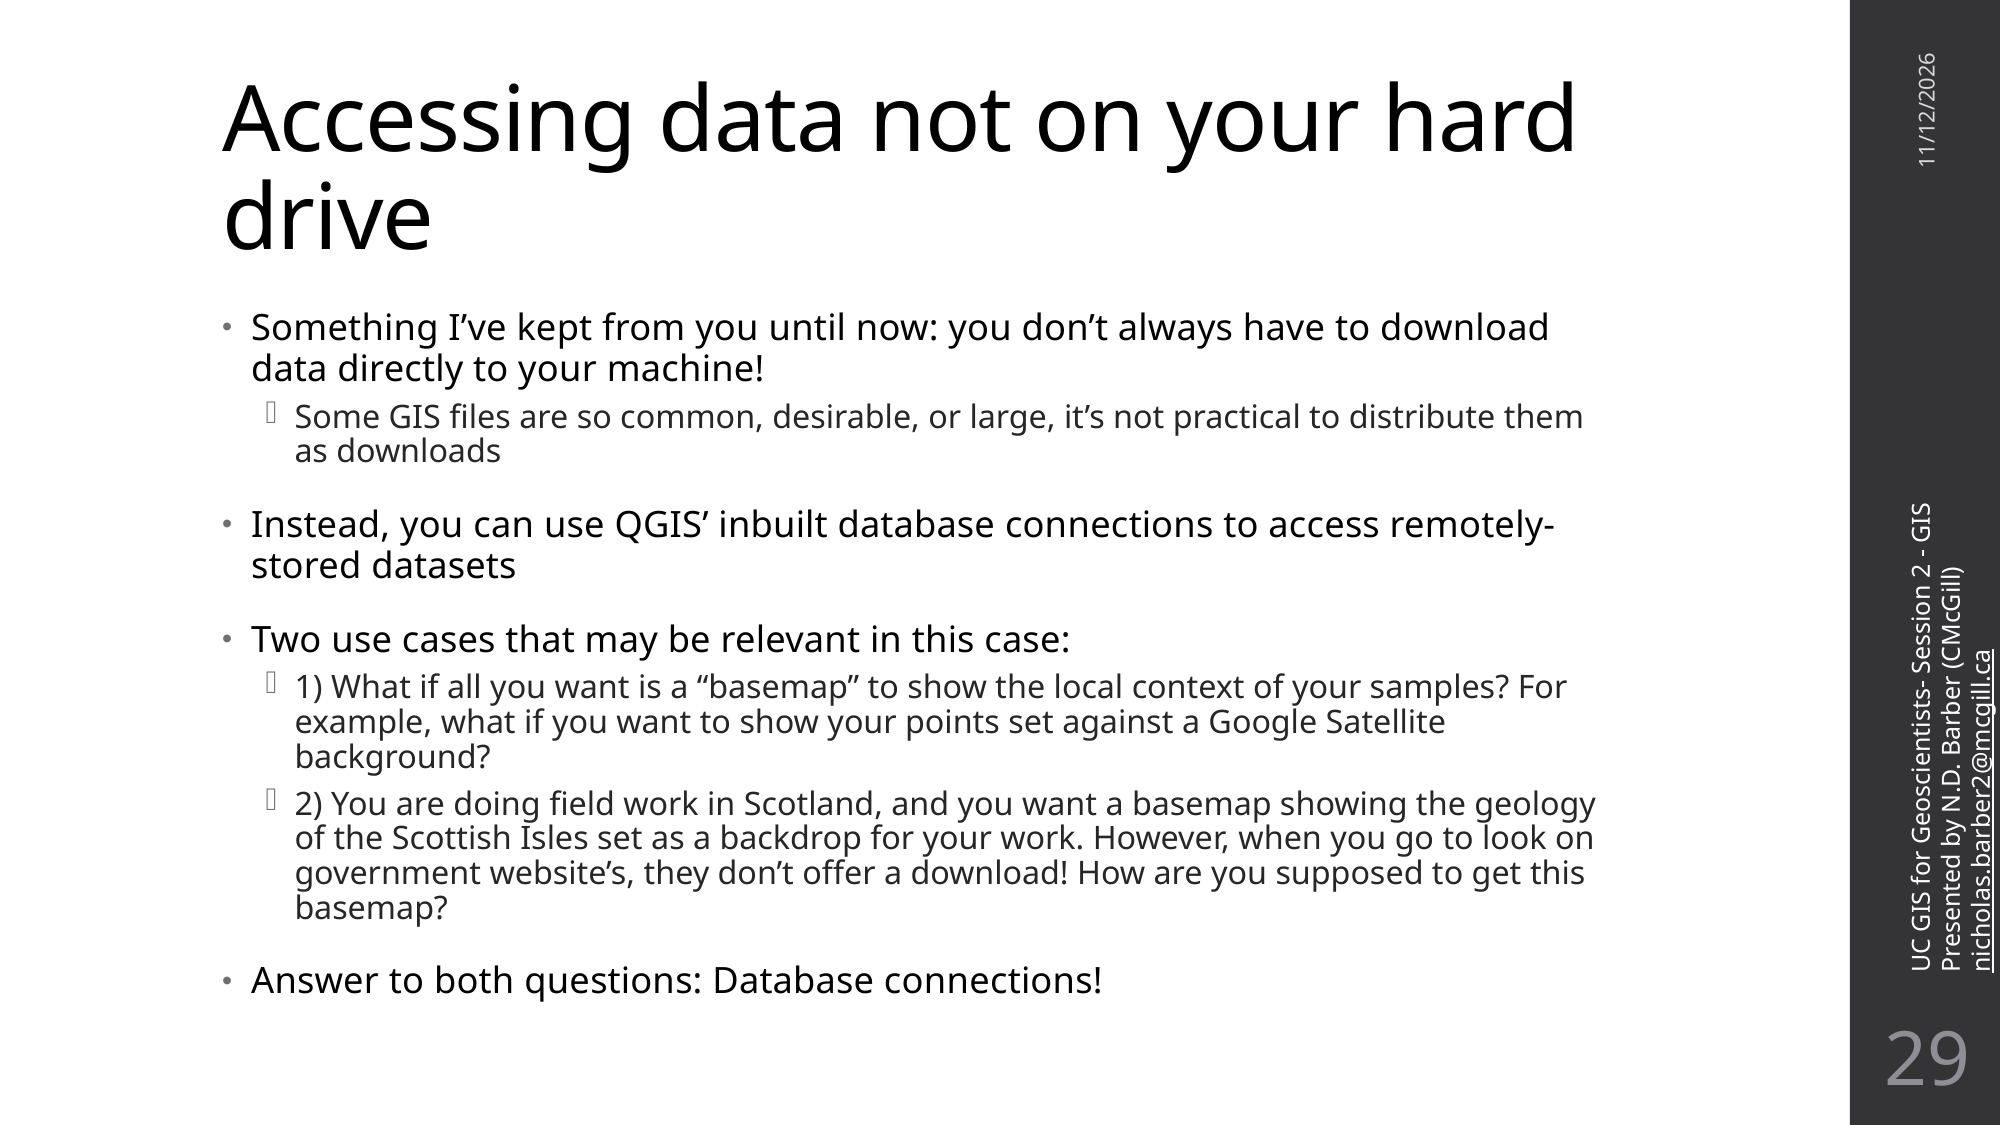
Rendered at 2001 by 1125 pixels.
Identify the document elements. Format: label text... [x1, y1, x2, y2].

list Something I’ve kept from you until now: you don’t always have to download data directly to your machine! Some GIS files are so common, desirable, or large, it’s not practical to distribute them as downloads Instead, you can use QGIS’ inbuilt database connections to access remotely-stored datasets Two use cases that may be relevant in this case: 1) What if all you want is a “basemap” to show the local context of your samples? For example, what if you want to show your points set against a Google Satellite background? 2) You are doing field work in Scotland, and you want a basemap showing the geology of the Scottish Isles set as a backdrop for your work. However, when you go to look on government website’s, they don’t offer a download! How are you supposed to get this basemap? Answer to both questions: Database connections! [206, 299, 1617, 1014]
slide_number 28 [1852, 1012, 2000, 1110]
footer UC GIS for Geoscientists- Session 2 - GIS Presented by N.D. Barber (CMcGill) nicholas.barber2@mcgill.ca [1897, 225, 1958, 988]
title Accessing data not on your hard drive [206, 60, 1797, 278]
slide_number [1897, 37, 1958, 225]
